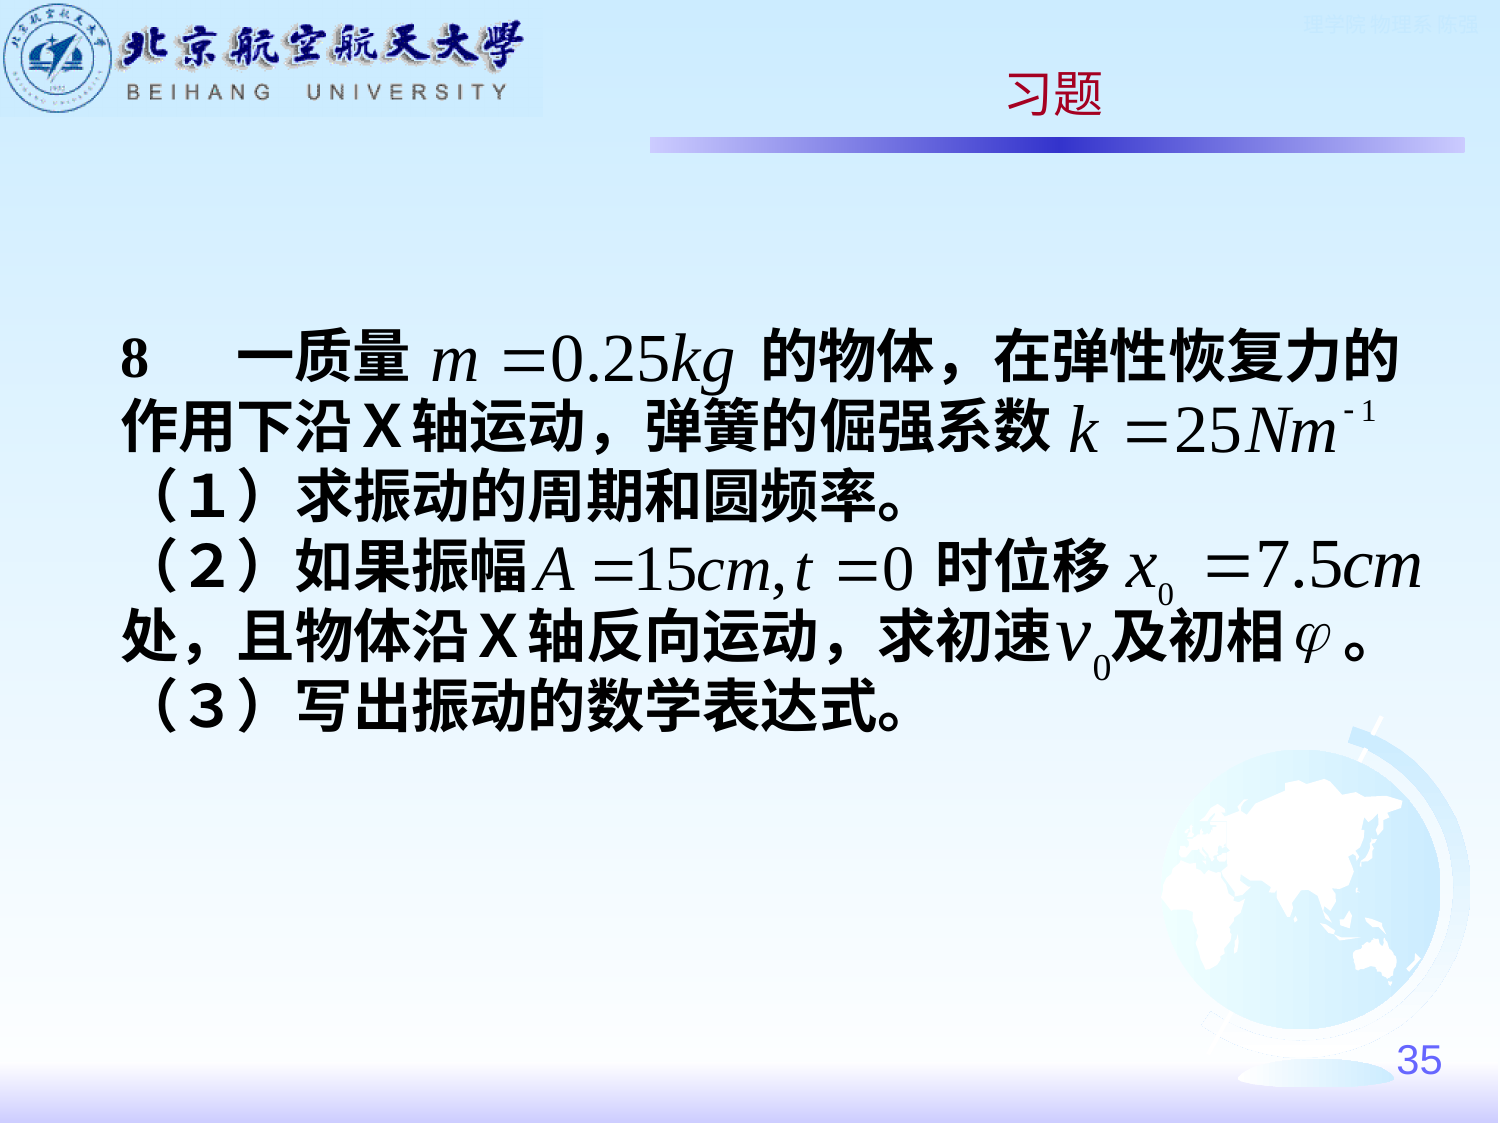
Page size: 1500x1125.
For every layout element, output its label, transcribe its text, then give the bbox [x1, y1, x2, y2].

slide_number 35 [1145, 1024, 1459, 1101]
text_box 习题 [625, 47, 1483, 138]
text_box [94, 241, 1436, 752]
picture [0, 0, 543, 117]
